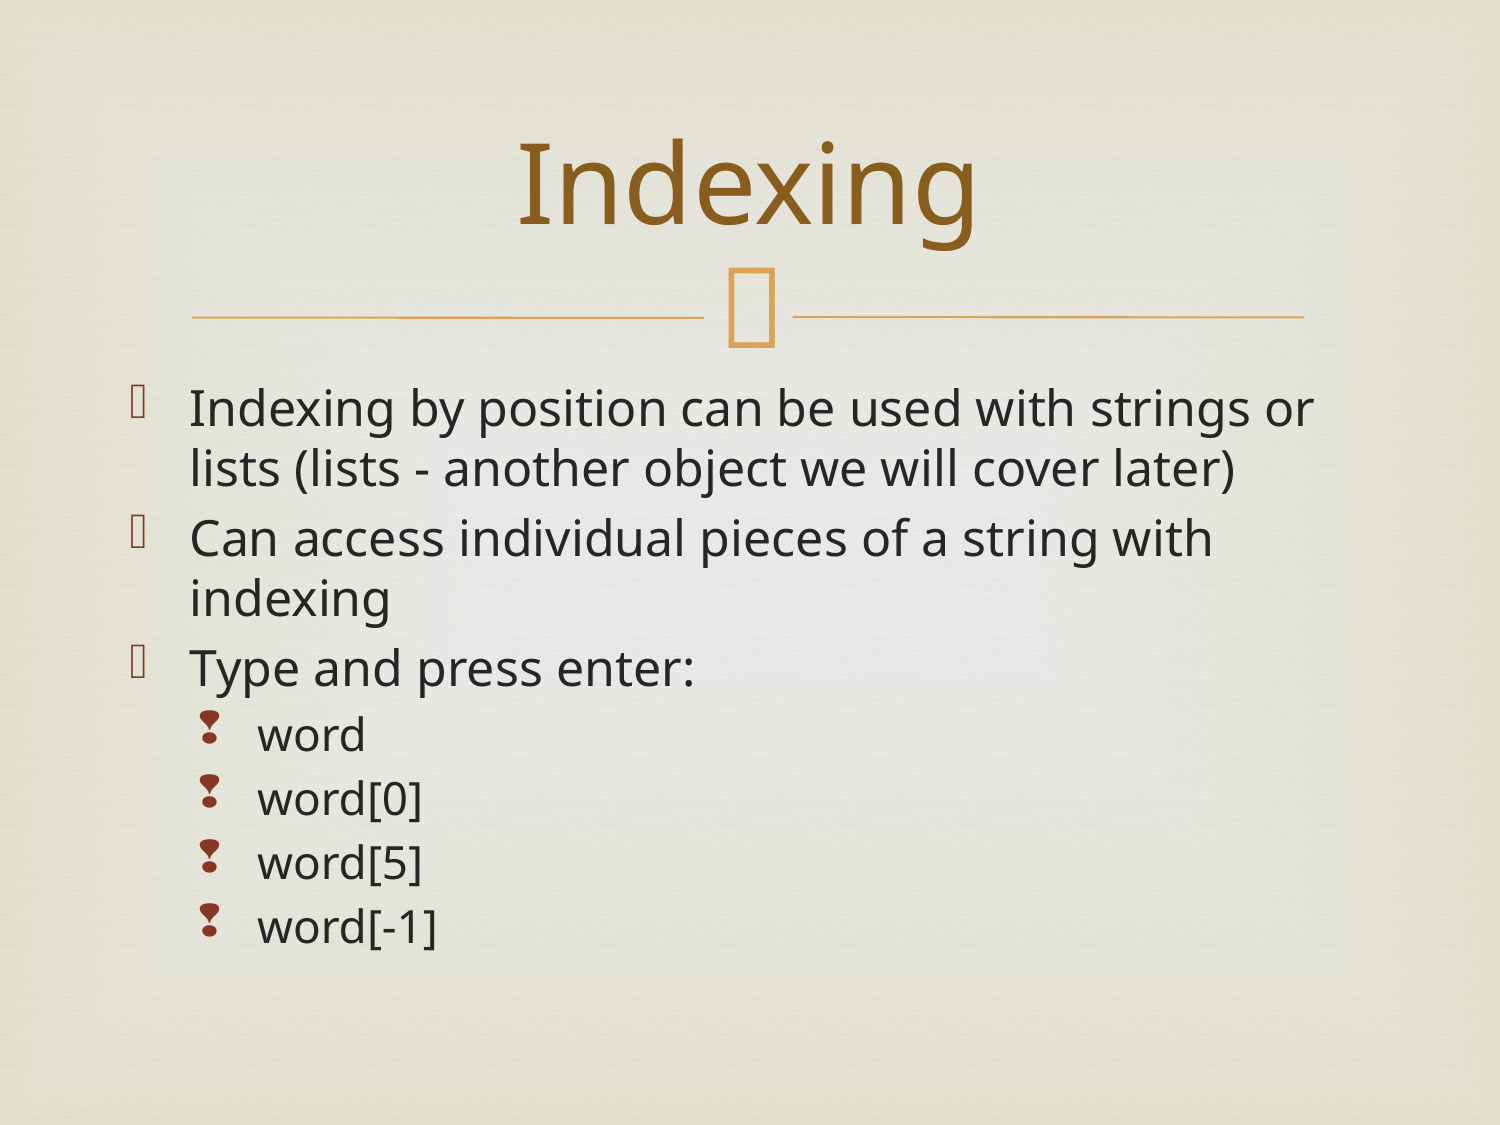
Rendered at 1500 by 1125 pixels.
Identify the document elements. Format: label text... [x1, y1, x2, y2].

title Indexing [112, 93, 1386, 267]
list Indexing by position can be used with strings or lists (lists - another object we will cover later) Can access individual pieces of a string with indexing Type and press enter: word word[0] word[5] word[-1] [114, 368, 1386, 1005]
